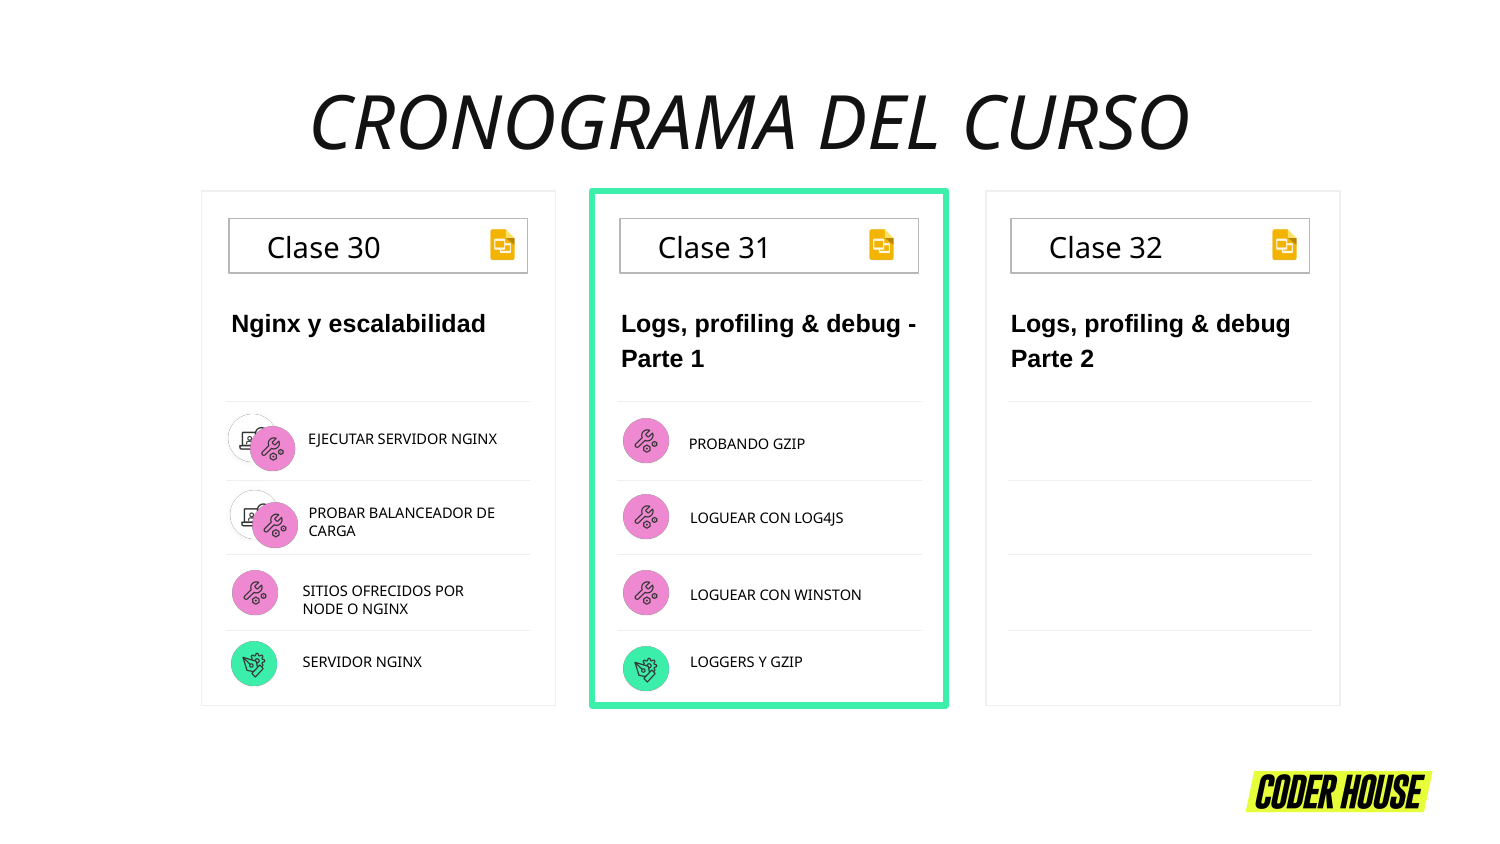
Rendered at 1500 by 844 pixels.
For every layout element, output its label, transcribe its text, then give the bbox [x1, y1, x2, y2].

text_box [592, 201, 947, 706]
text_box LOGGERS Y GZIP [675, 638, 904, 685]
text_box Nginx y escalabilidad [216, 288, 555, 358]
picture [620, 643, 672, 694]
picture [222, 407, 299, 474]
text_box Clase 30 [251, 214, 455, 275]
text_box [201, 190, 556, 706]
picture [486, 227, 520, 261]
text_box SITIOS OFRECIDOS POR NODE O NGINX [287, 567, 516, 614]
picture [865, 227, 898, 261]
text_box PROBAR BALANCEADOR DE CARGA [293, 489, 522, 536]
text_box CRONOGRAMA DEL CURSO [229, 37, 1271, 201]
text_box EJECUTAR SERVIDOR NGINX [293, 414, 522, 462]
text_box LOGUEAR CON LOG4JS [676, 493, 904, 540]
text_box [846, 218, 919, 273]
text_box [619, 218, 642, 273]
picture [224, 484, 301, 551]
text_box [1010, 218, 1033, 273]
picture [229, 566, 281, 618]
picture [228, 637, 280, 689]
text_box [228, 218, 251, 273]
picture [1241, 764, 1437, 819]
text_box [985, 190, 1340, 706]
text_box PROBANDO GZIP [676, 419, 902, 467]
picture [620, 415, 672, 467]
text_box Clase 32 [1033, 214, 1237, 275]
picture [620, 491, 672, 542]
text_box [455, 218, 528, 273]
text_box Clase 31 [642, 214, 846, 275]
text_box SERVIDOR NGINX [287, 638, 516, 685]
text_box [1237, 218, 1310, 273]
text_box LOGUEAR CON WINSTON [676, 571, 904, 618]
text_box Logs, profiling & debug - Parte 1 [606, 288, 937, 358]
picture [620, 567, 672, 618]
text_box Logs, profiling & debug Parte 2 [995, 288, 1350, 358]
picture [1268, 227, 1301, 261]
